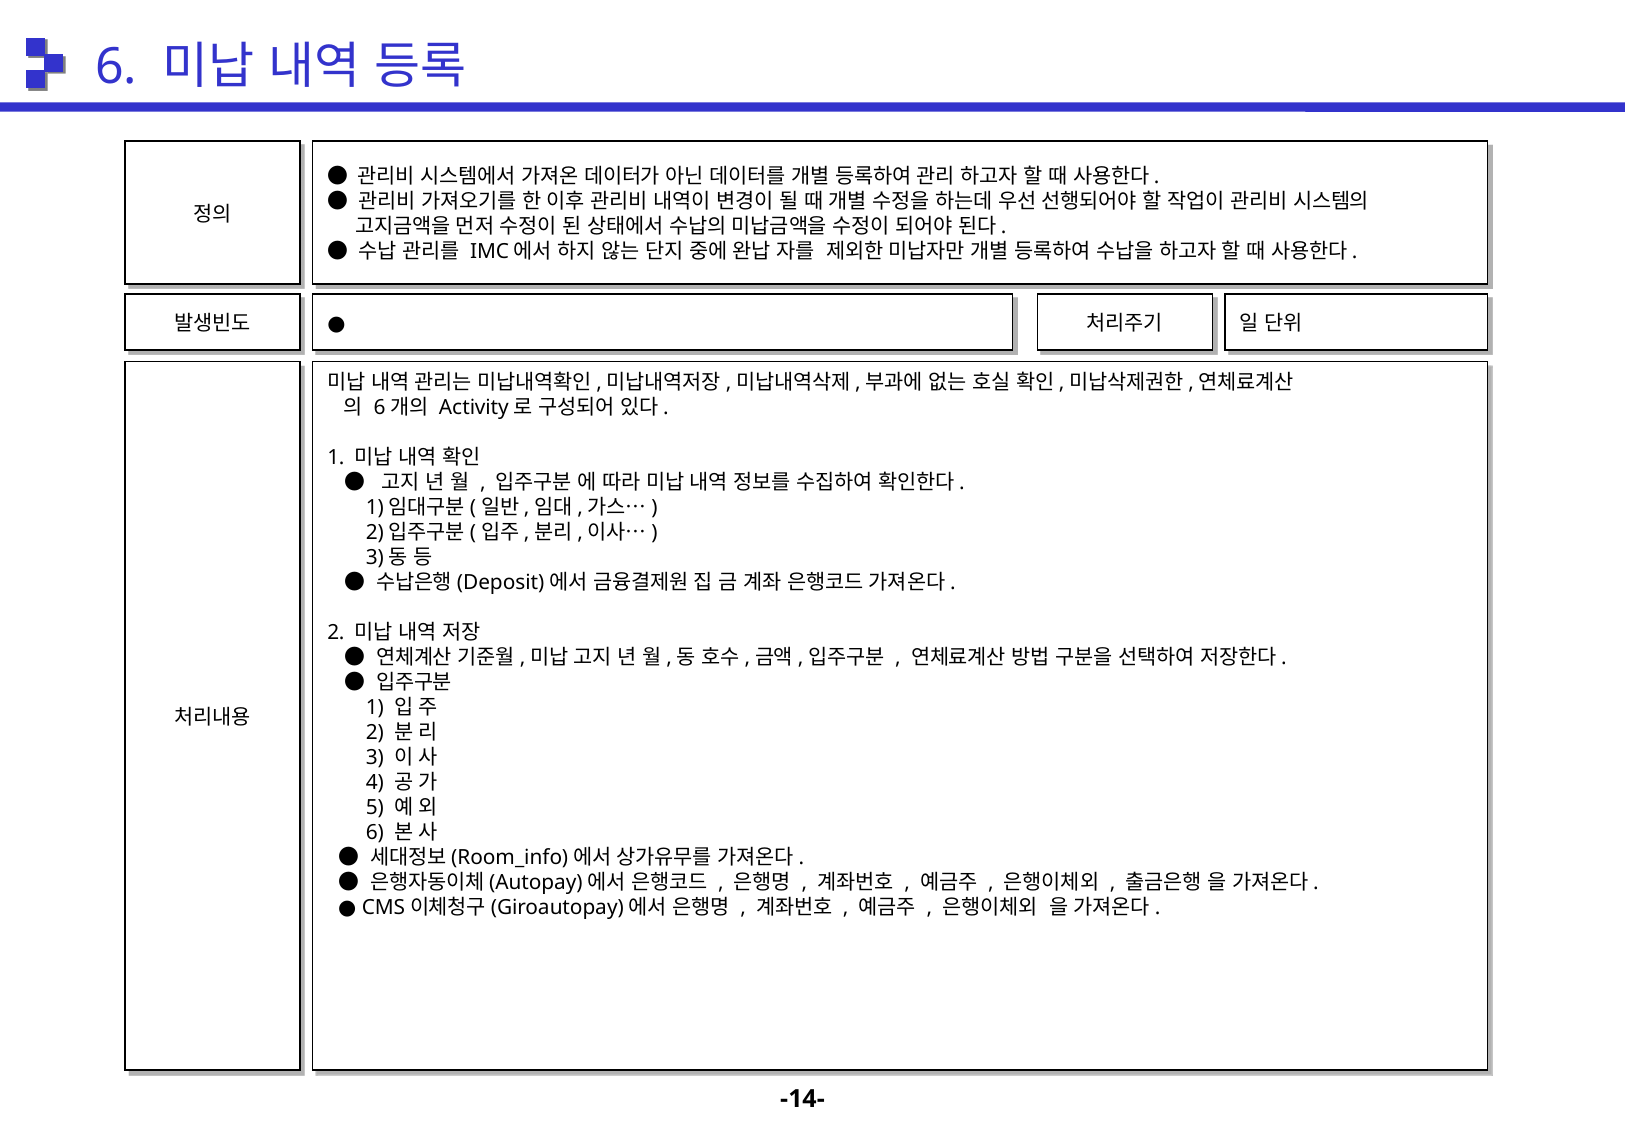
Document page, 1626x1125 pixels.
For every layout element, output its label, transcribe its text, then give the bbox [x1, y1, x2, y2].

text_box ● [312, 293, 1013, 350]
text_box 정의 [125, 141, 300, 285]
text_box 6. 미납 내역 등록 [75, 19, 400, 108]
text_box 미납 내역 관리는 미납내역확인,미납내역저장,미납내역삭제,부과에 없는 호실 확인,미납삭제권한,연체료계산 의 6개의 Activity로 구성되어 있다. 1. 미납 내역 확인 ● 고지 년 월 , 입주구분 에 따라 미납 내역 정보를 수집하여 확인한다. 1)임대구분(일반,임대,가스…) 2)입주구분(입주,분리,이사…) 3)동 등 ● 수납은행(Deposit)에서 금융결제원 집 금 계좌 은행코드 가져온다. 2. 미납 내역 저장 ● 연체계산 기준월,미납 고지 년 월,동 호수,금액,입주구분 , 연체료계산 방법 구분을 선택하여 저장한다. ● 입주구분 1) 입 주 2) 분 리 3) 이 사 4) 공 가 5) 예 외 6) 본 사 ● 세대정보(Room_info)에서 상가유무를 가져온다. ● 은행자동이체(Autopay)에서 은행코드 , 은행명 , 계좌번호 , 예금주 , 은행이체외 , 출금은행 을 가져온다. ● CMS이체청구(Giroautopay)에서 은행명 , 계좌번호 , 예금주 , 은행이체외 을 가져온다. [312, 361, 1488, 1071]
text_box 처리주기 [1037, 293, 1213, 350]
text_box 일 단위 [1224, 293, 1488, 350]
text_box 발생빈도 [125, 293, 300, 350]
text_box 처리내용 [125, 361, 300, 1071]
text_box ● 관리비 시스템에서 가져온 데이터가 아닌 데이터를 개별 등록하여 관리 하고자 할 때 사용한다. ● 관리비 가져오기를 한 이후 관리비 내역이 변경이 될 때 개별 수정을 하는데 우선 선행되어야 할 작업이 관리비 시스템의 고지금액을 먼저 수정이 된 상태에서 수납의 미납금액을 수정이 되어야 된다. ● 수납 관리를 IMC에서 하지 않는 단지 중에 완납 자를 제외한 미납자만 개별 등록하여 수납을 하고자 할 때 사용한다. [312, 141, 1488, 285]
